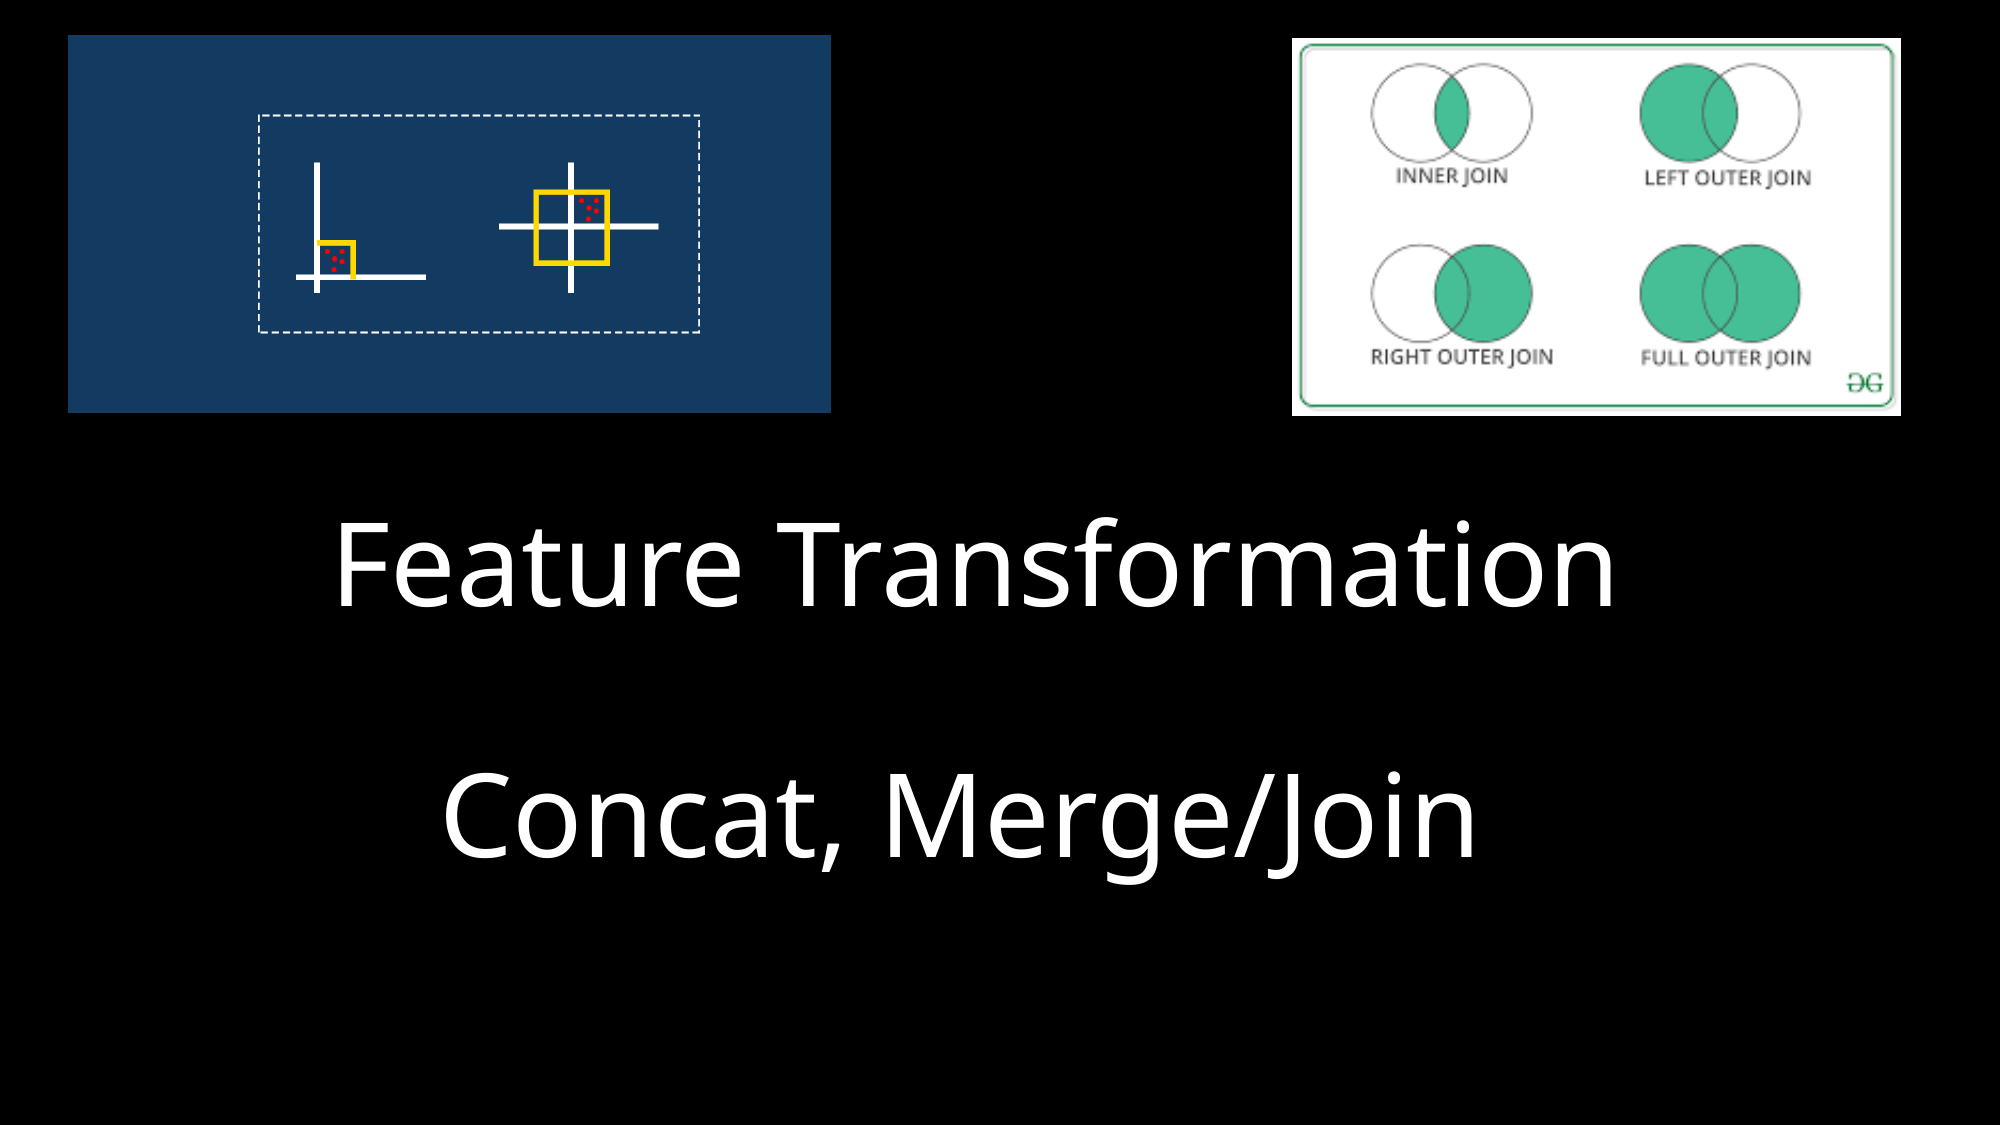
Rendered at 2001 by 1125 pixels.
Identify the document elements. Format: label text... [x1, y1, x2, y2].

picture [68, 35, 831, 413]
picture [1292, 38, 1901, 416]
title Feature Transformation Concat, Merge/Join [225, 498, 1726, 890]
